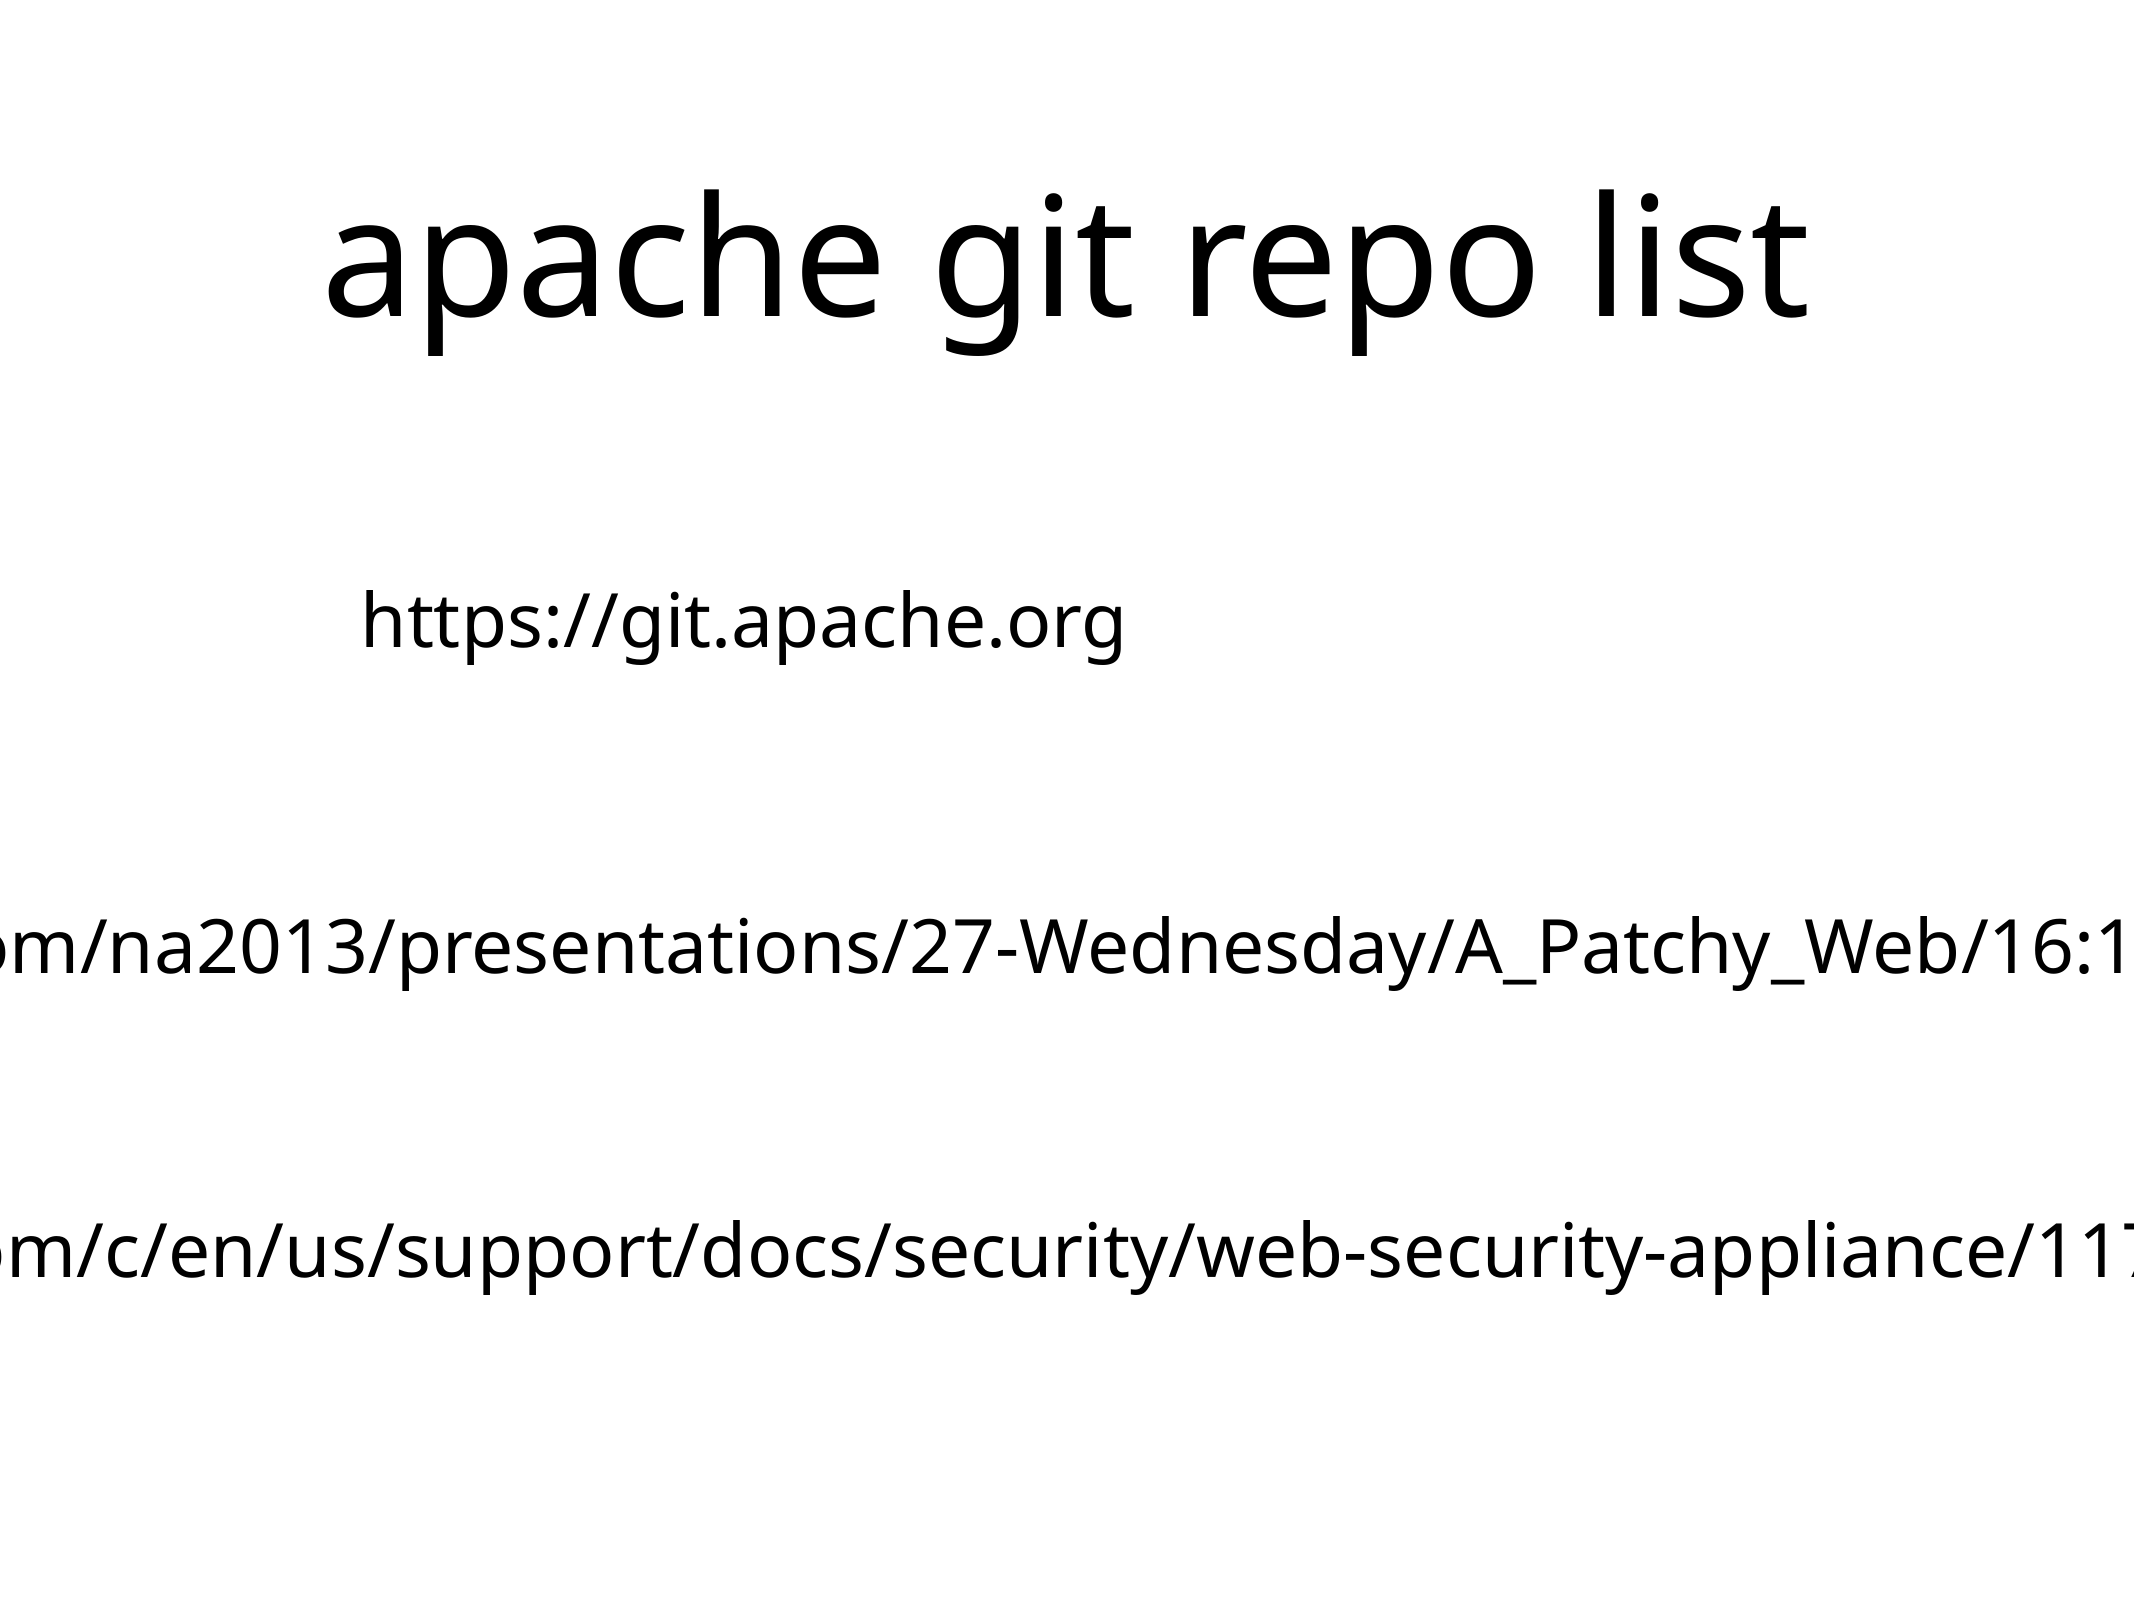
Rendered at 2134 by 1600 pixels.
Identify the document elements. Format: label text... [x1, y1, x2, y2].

text_box http://archive.apachecon.com/na2013/presentations/27-Wednesday/A_Patchy_Web/16:15-Apache_Traffic_Server.pdf [0, 890, 2134, 997]
text_box https://git.apache.org [352, 563, 1137, 671]
text_box http://www.cisco.com/c/en/us/support/docs/security/web-security-appliance/117940-qa-wsa-00.pdf [0, 1194, 2134, 1301]
title apache git repo list [155, 72, 1978, 428]
